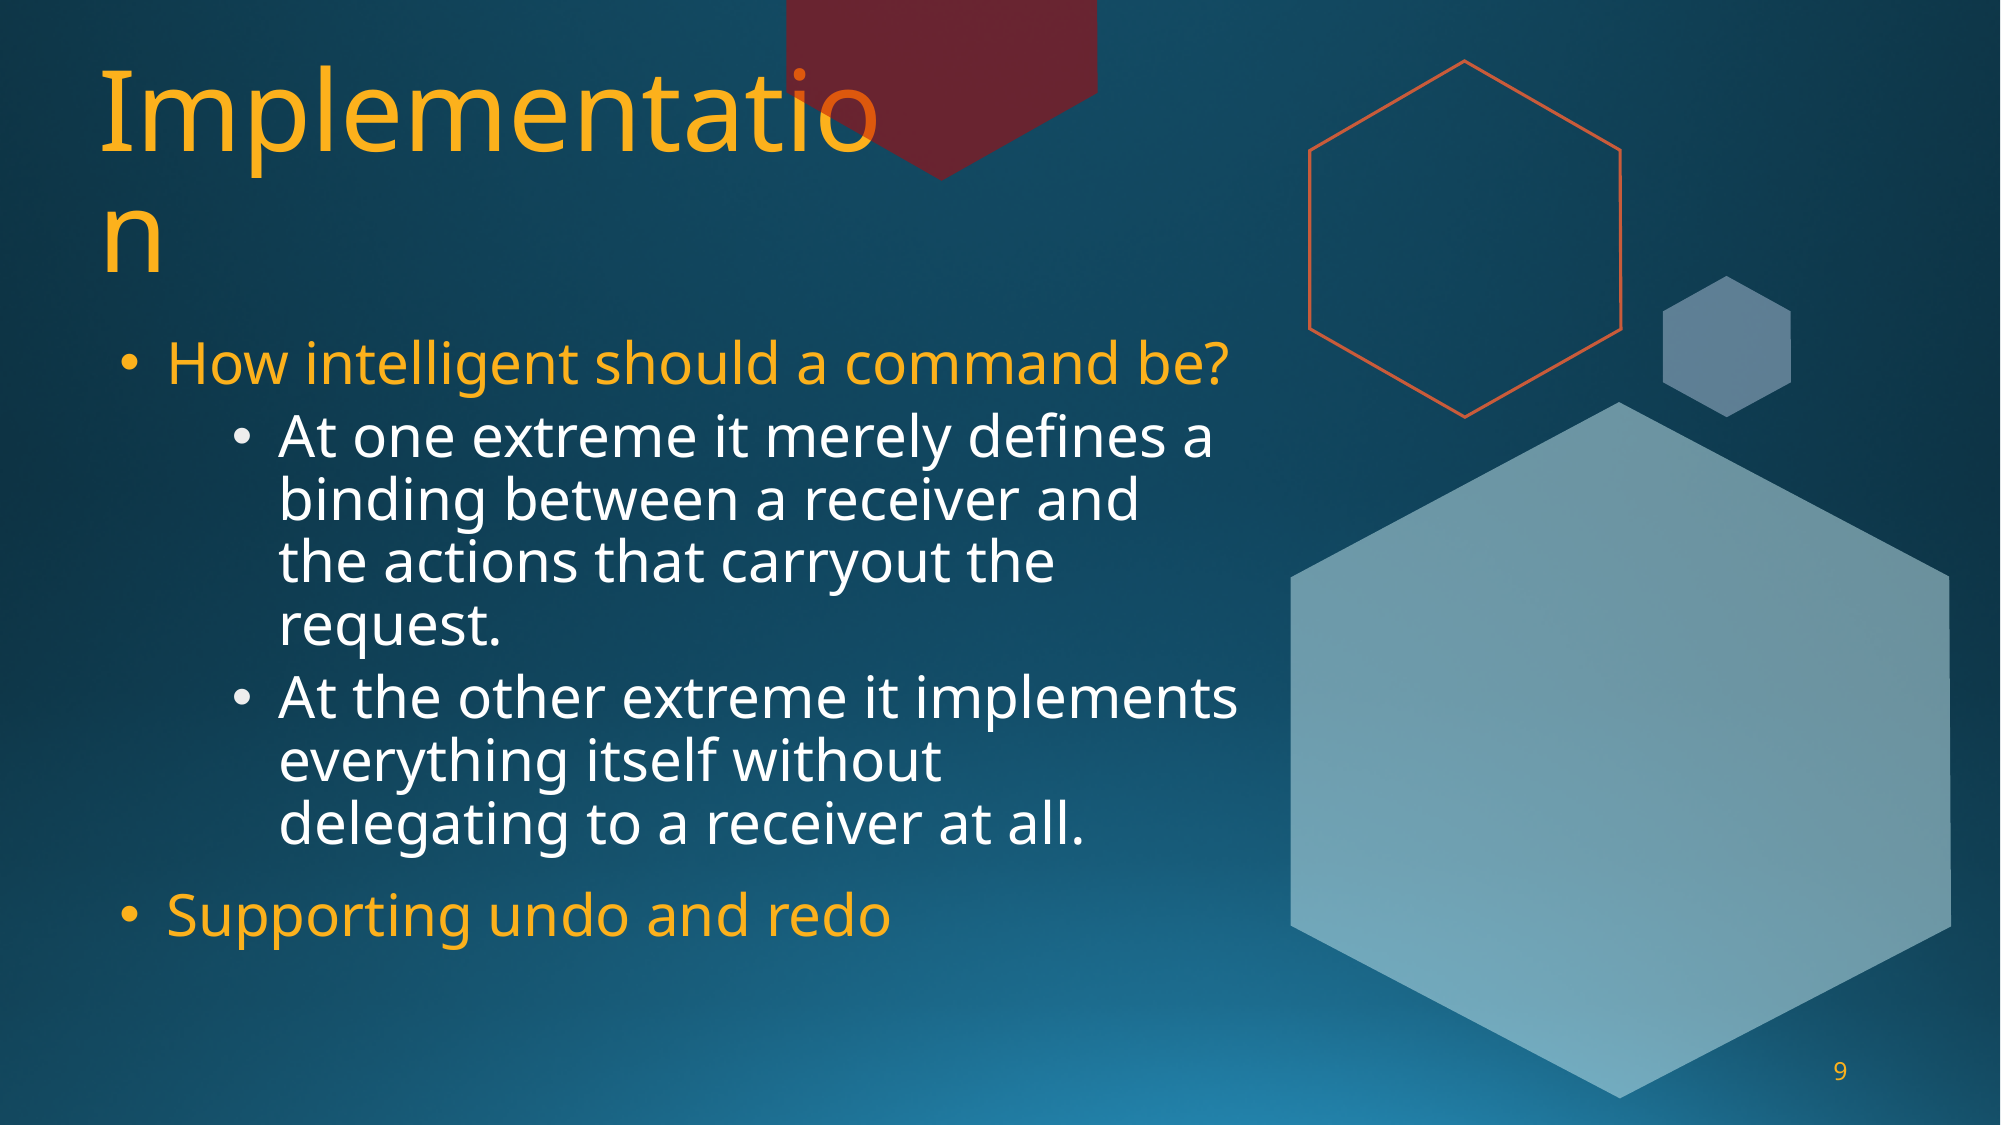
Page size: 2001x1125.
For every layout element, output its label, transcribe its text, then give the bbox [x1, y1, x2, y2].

text_box [1662, 275, 1791, 418]
slide_number 9 [1412, 1042, 1863, 1103]
title Implementation [83, 66, 923, 285]
text_box [1290, 402, 1952, 1099]
text_box [786, 0, 1098, 181]
picture [0, 0, 2001, 1125]
list How intelligent should a command be? At one extreme it merely defines a binding between a receiver and the actions that carryout the request. At the other extreme it implements everything itself without delegating to a receiver at all. Supporting undo and redo [104, 319, 1259, 1059]
text_box [1309, 60, 1621, 418]
